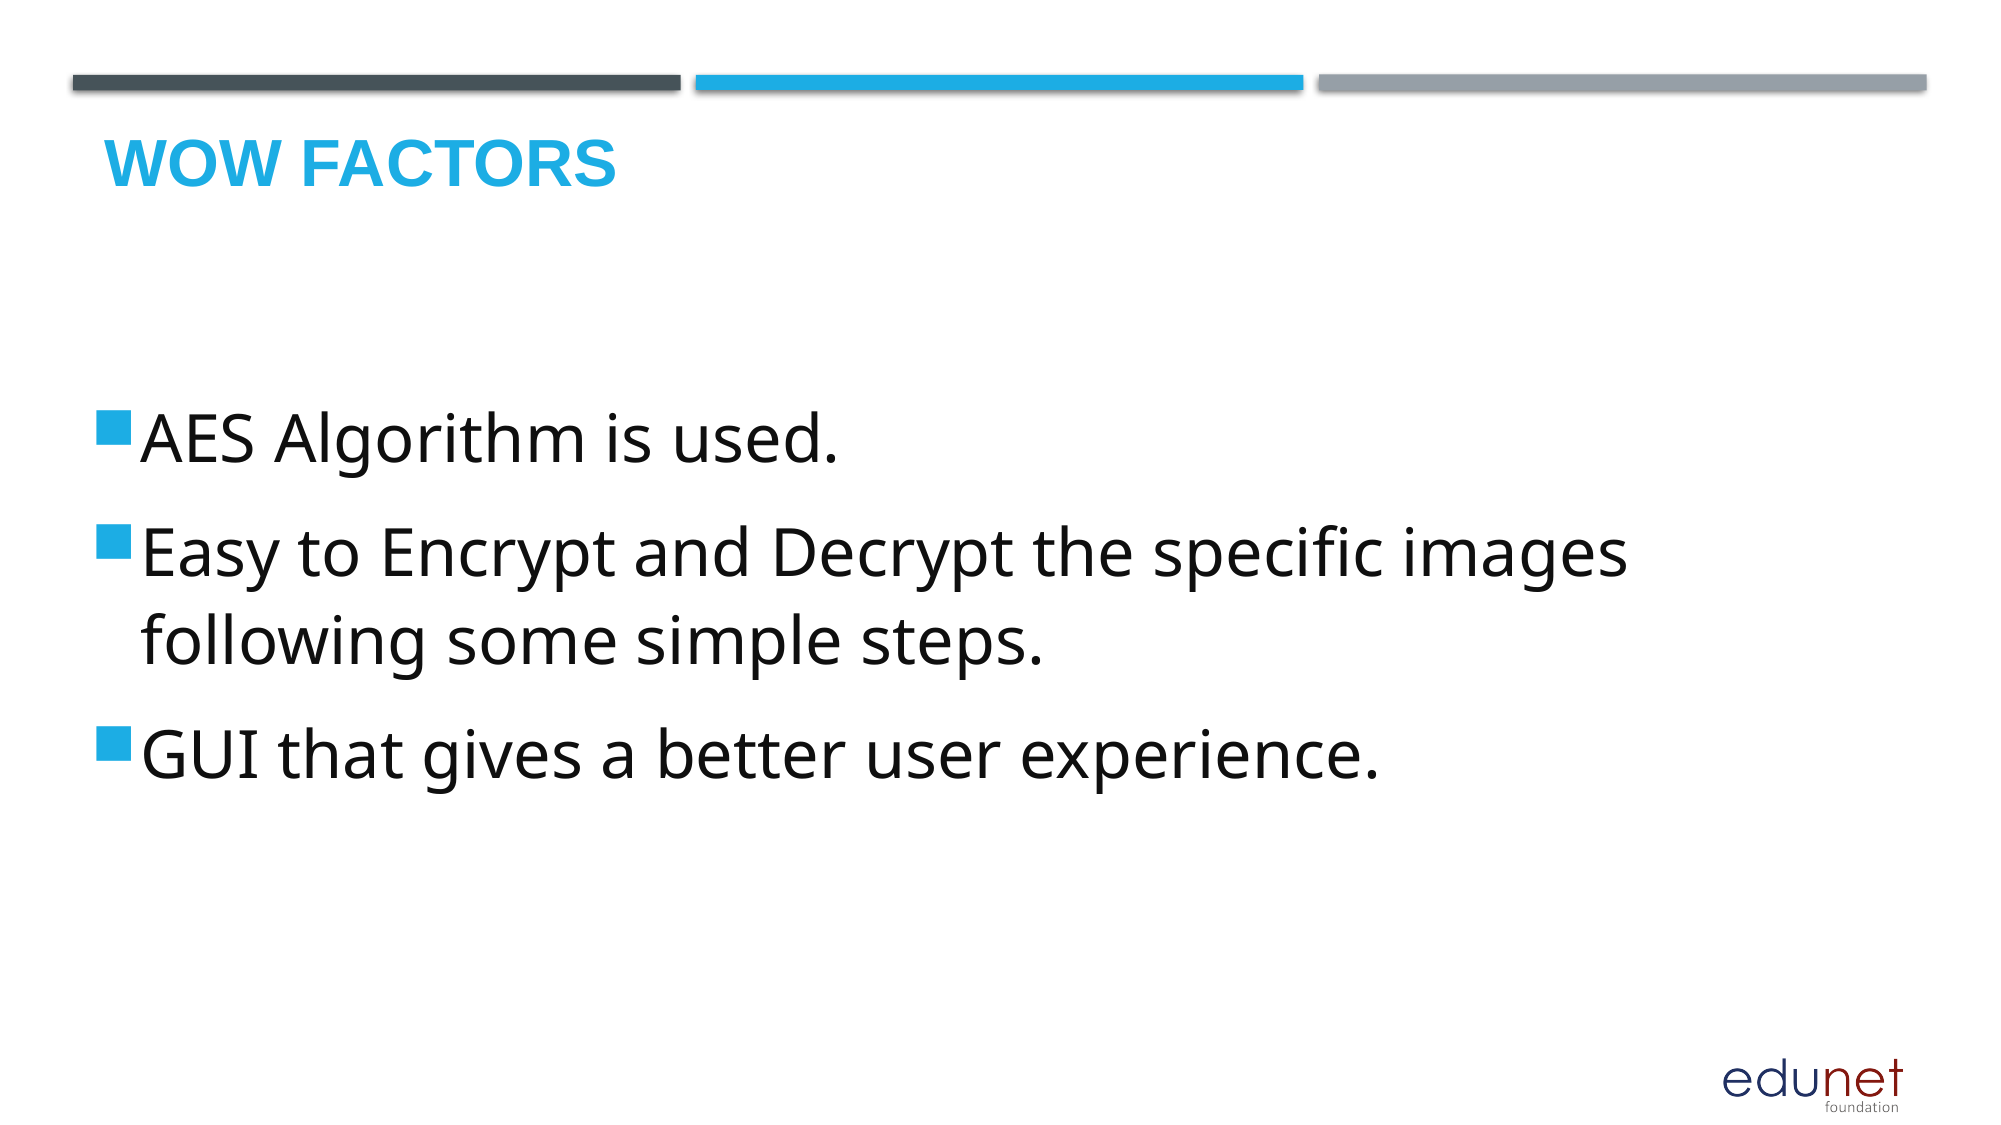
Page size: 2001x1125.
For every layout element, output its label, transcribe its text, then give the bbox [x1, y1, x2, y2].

title Wow factors [89, 120, 1899, 208]
picture [1719, 1056, 1905, 1116]
list AES Algorithm is used. Easy to Encrypt and Decrypt the specific images following some simple steps. GUI that gives a better user experience. [75, 206, 1885, 973]
